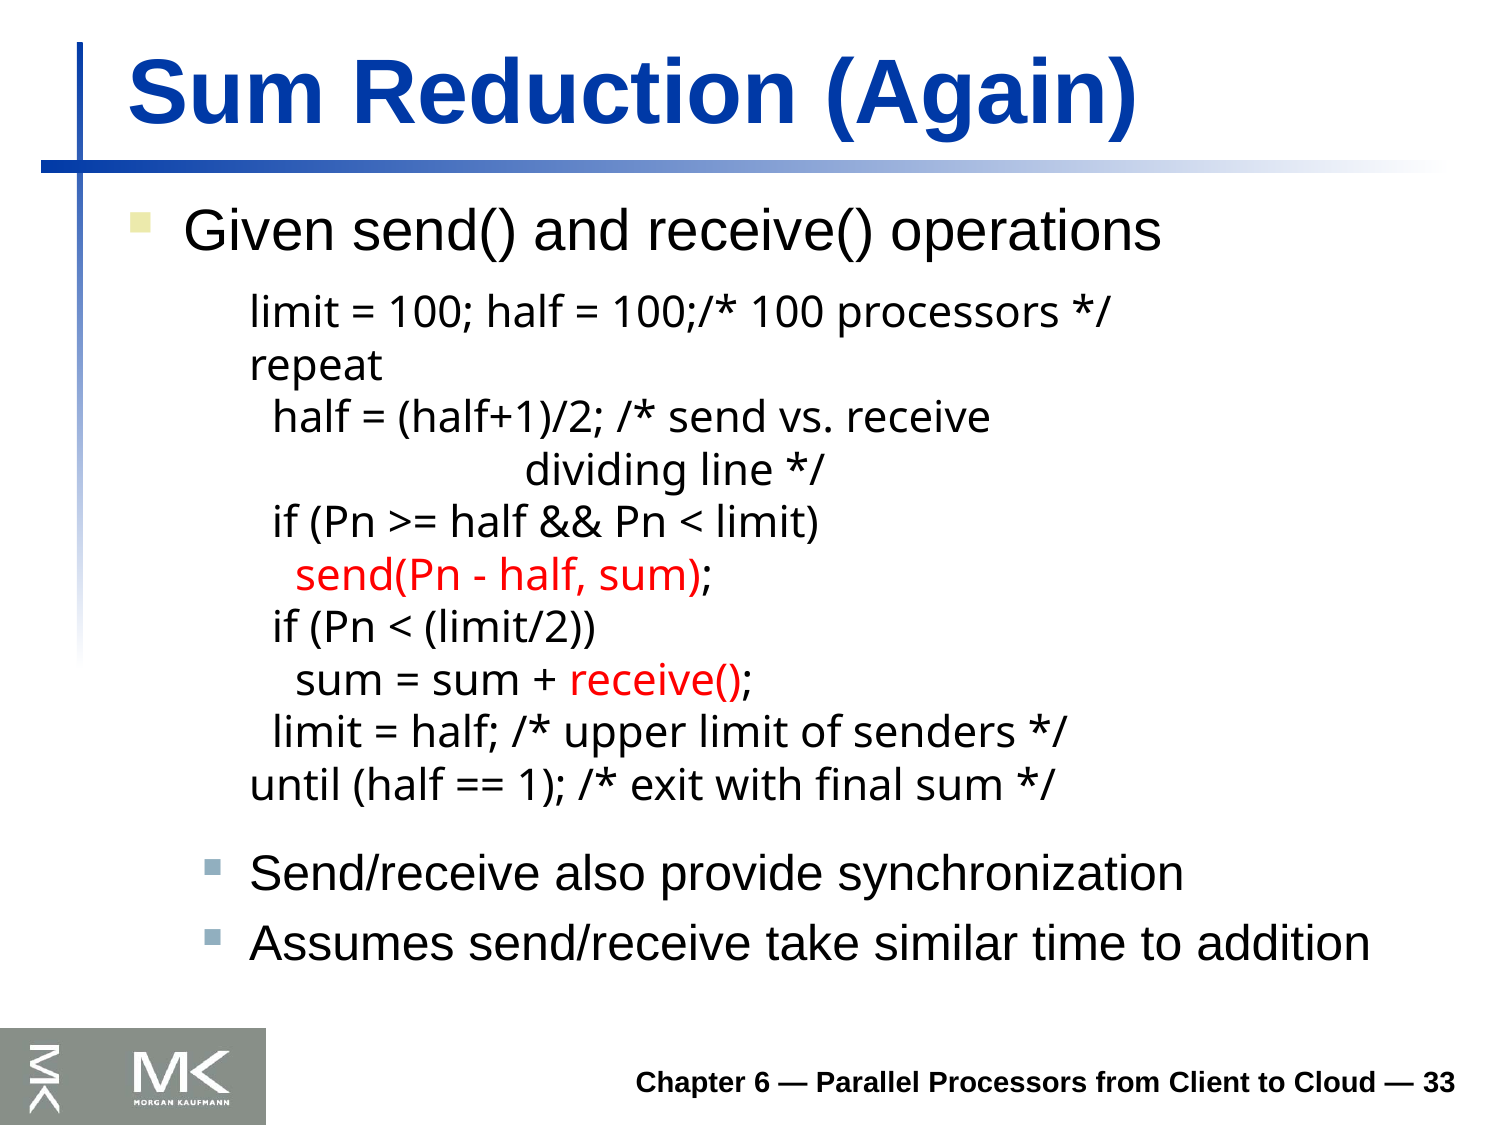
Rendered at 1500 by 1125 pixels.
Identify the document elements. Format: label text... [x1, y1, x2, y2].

picture [0, 1028, 266, 1125]
title Sum Reduction (Again) [112, 23, 1468, 149]
footer Chapter 6 — Parallel Processors from Client to Cloud — 33 [277, 1046, 1471, 1106]
list Given send() and receive() operations limit = 100; half = 100;/* 100 processors */ repeat half = (half+1)/2; /* send vs. receive dividing line */ if (Pn >= half && Pn < limit) send(Pn - half, sum); if (Pn < (limit/2)) sum = sum + receive(); limit = half; /* upper limit of senders */ until (half == 1); /* exit with final sum */ Send/receive also provide synchronization Assumes send/receive take similar time to addition [112, 184, 1469, 1024]
